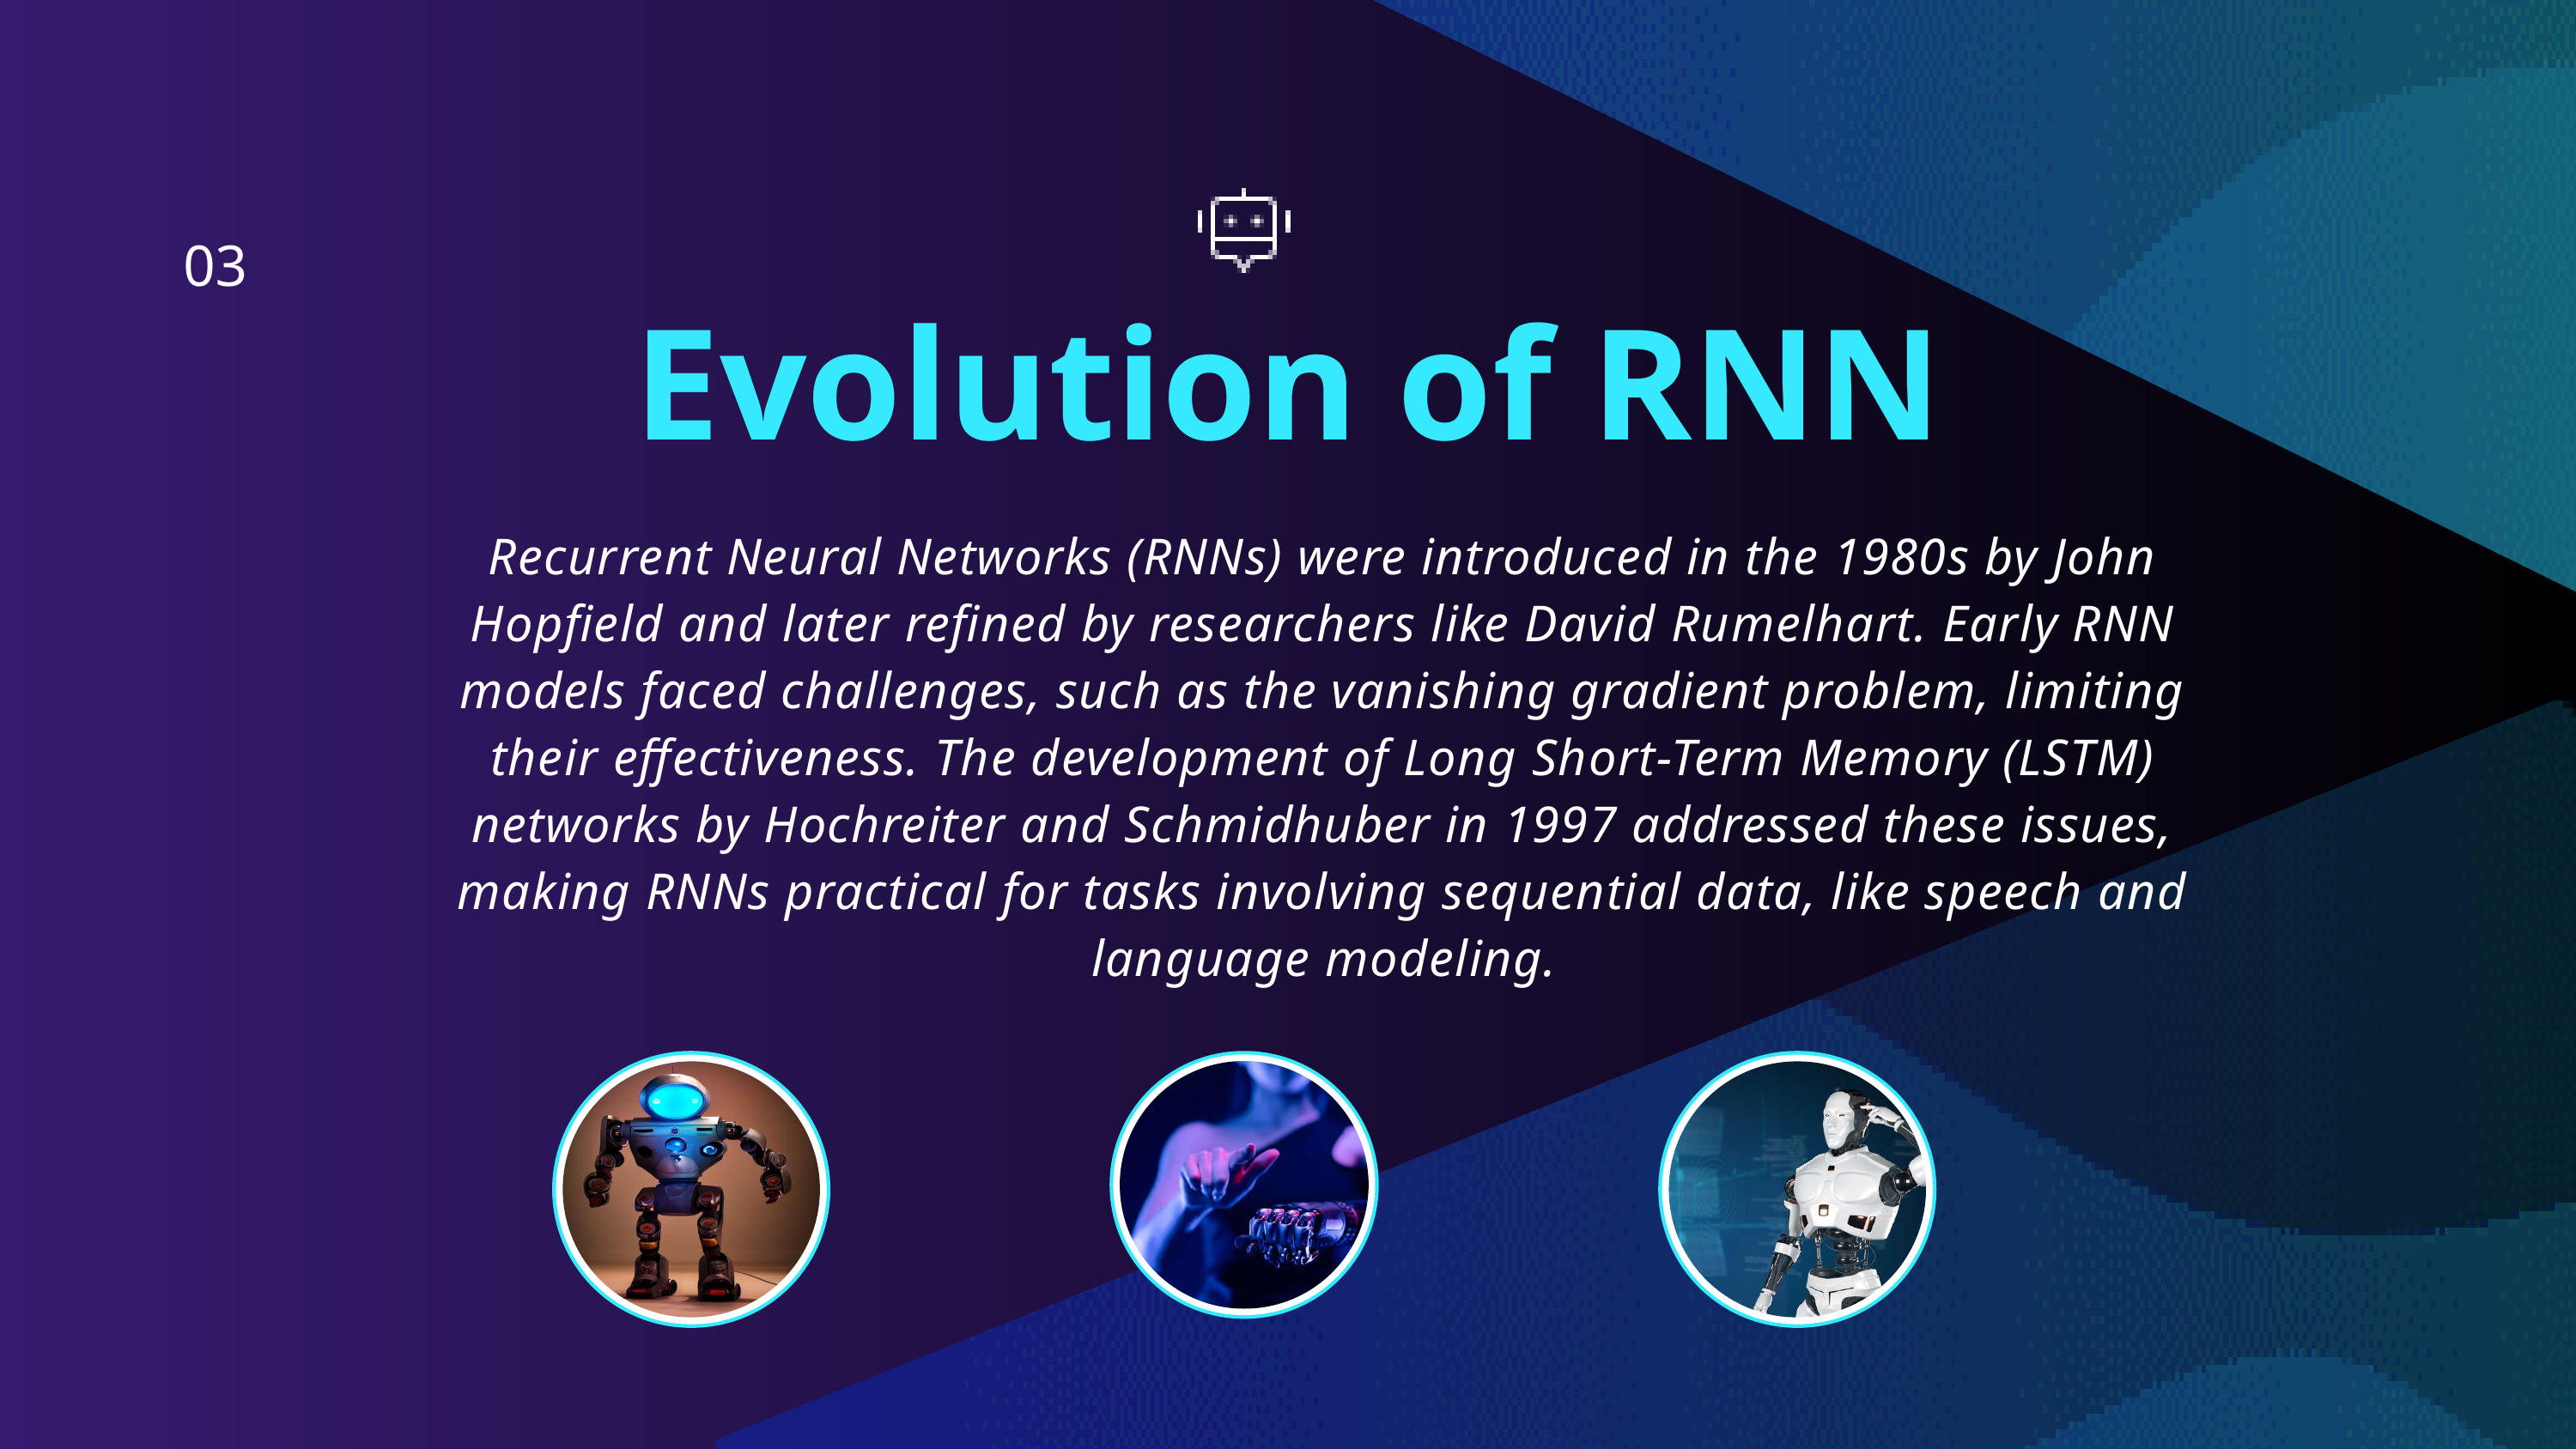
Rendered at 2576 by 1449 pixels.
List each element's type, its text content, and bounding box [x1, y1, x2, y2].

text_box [1109, 1051, 1379, 1319]
text_box [714, 691, 2576, 1449]
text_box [1658, 1050, 1936, 1329]
text_box Evolution of RNN [586, 324, 1990, 470]
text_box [552, 1050, 830, 1329]
text_box Recurrent Neural Networks (RNNs) were introduced in the 1980s by John Hopfield and later refined by researchers like David Rumelhart. Early RNN models faced challenges, such as the vanishing gradient problem, limiting their effectiveness. The development of Long Short-Term Memory (LSTM) networks by Hochreiter and Schmidhuber in 1997 addressed these issues, making RNNs practical for tasks involving sequential data, like speech and language modeling. [417, 518, 2232, 986]
text_box [1372, 0, 2576, 592]
text_box [1198, 188, 1291, 273]
text_box 03 [183, 225, 346, 298]
